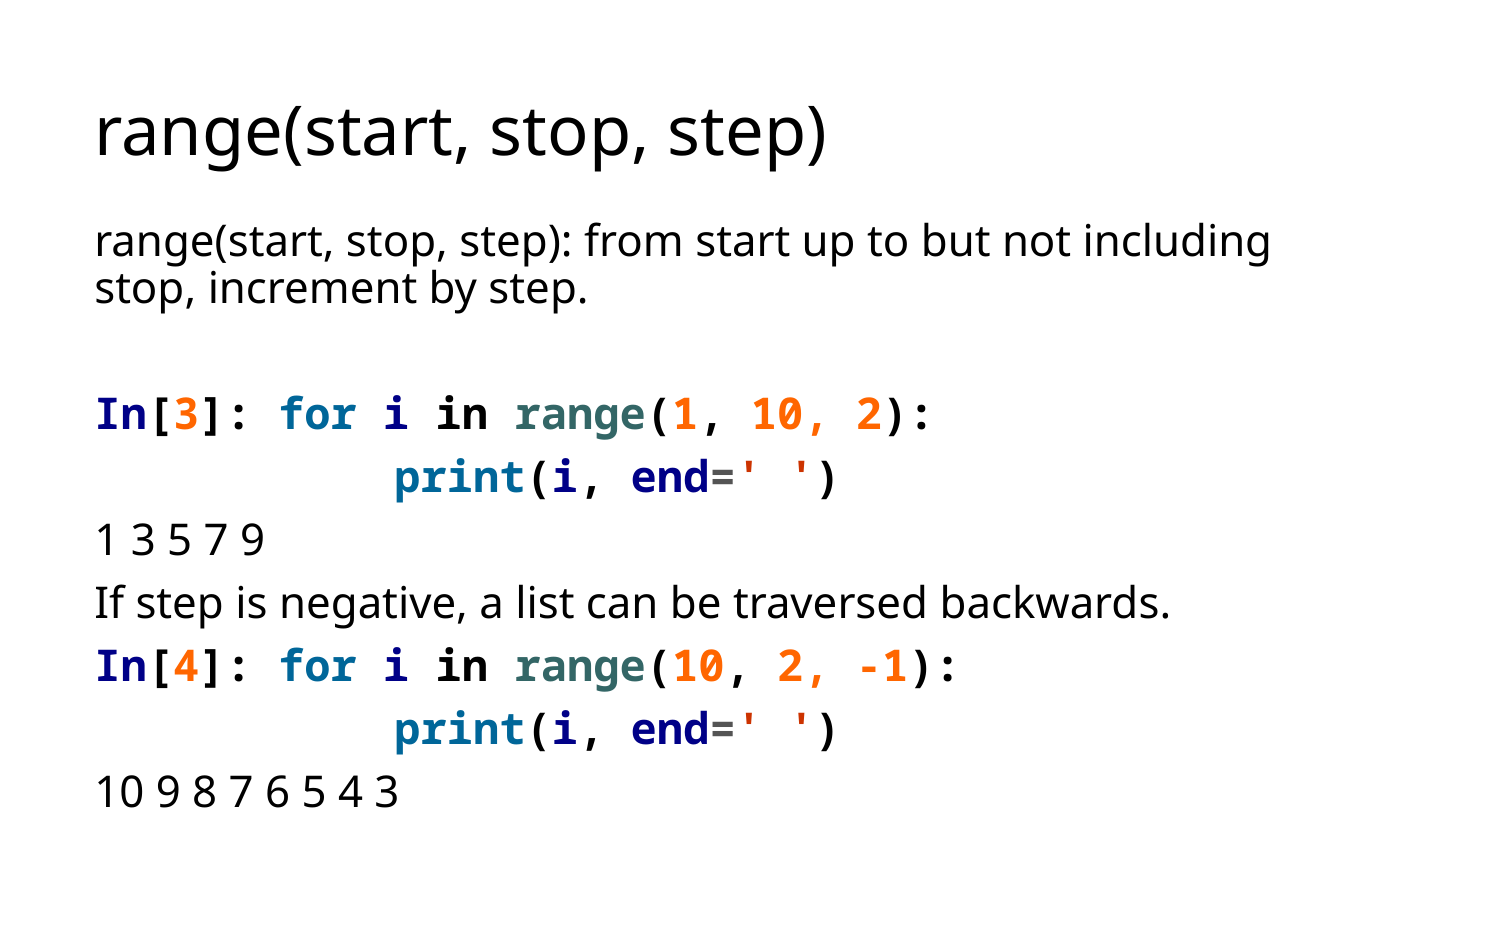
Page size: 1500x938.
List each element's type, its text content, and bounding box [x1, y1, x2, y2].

list range(start, stop, step): from start up to but not including stop, increment by step. In[3]: for i in range(1, 10, 2): print(i, end=' ') 1 3 5 7 9 If step is negative, a list can be traversed backwards. In[4]: for i in range(10, 2, -1): print(i, end=' ') 10 9 8 7 6 5 4 3 [79, 211, 1401, 916]
title range(start, stop, step) [79, 76, 1237, 189]
